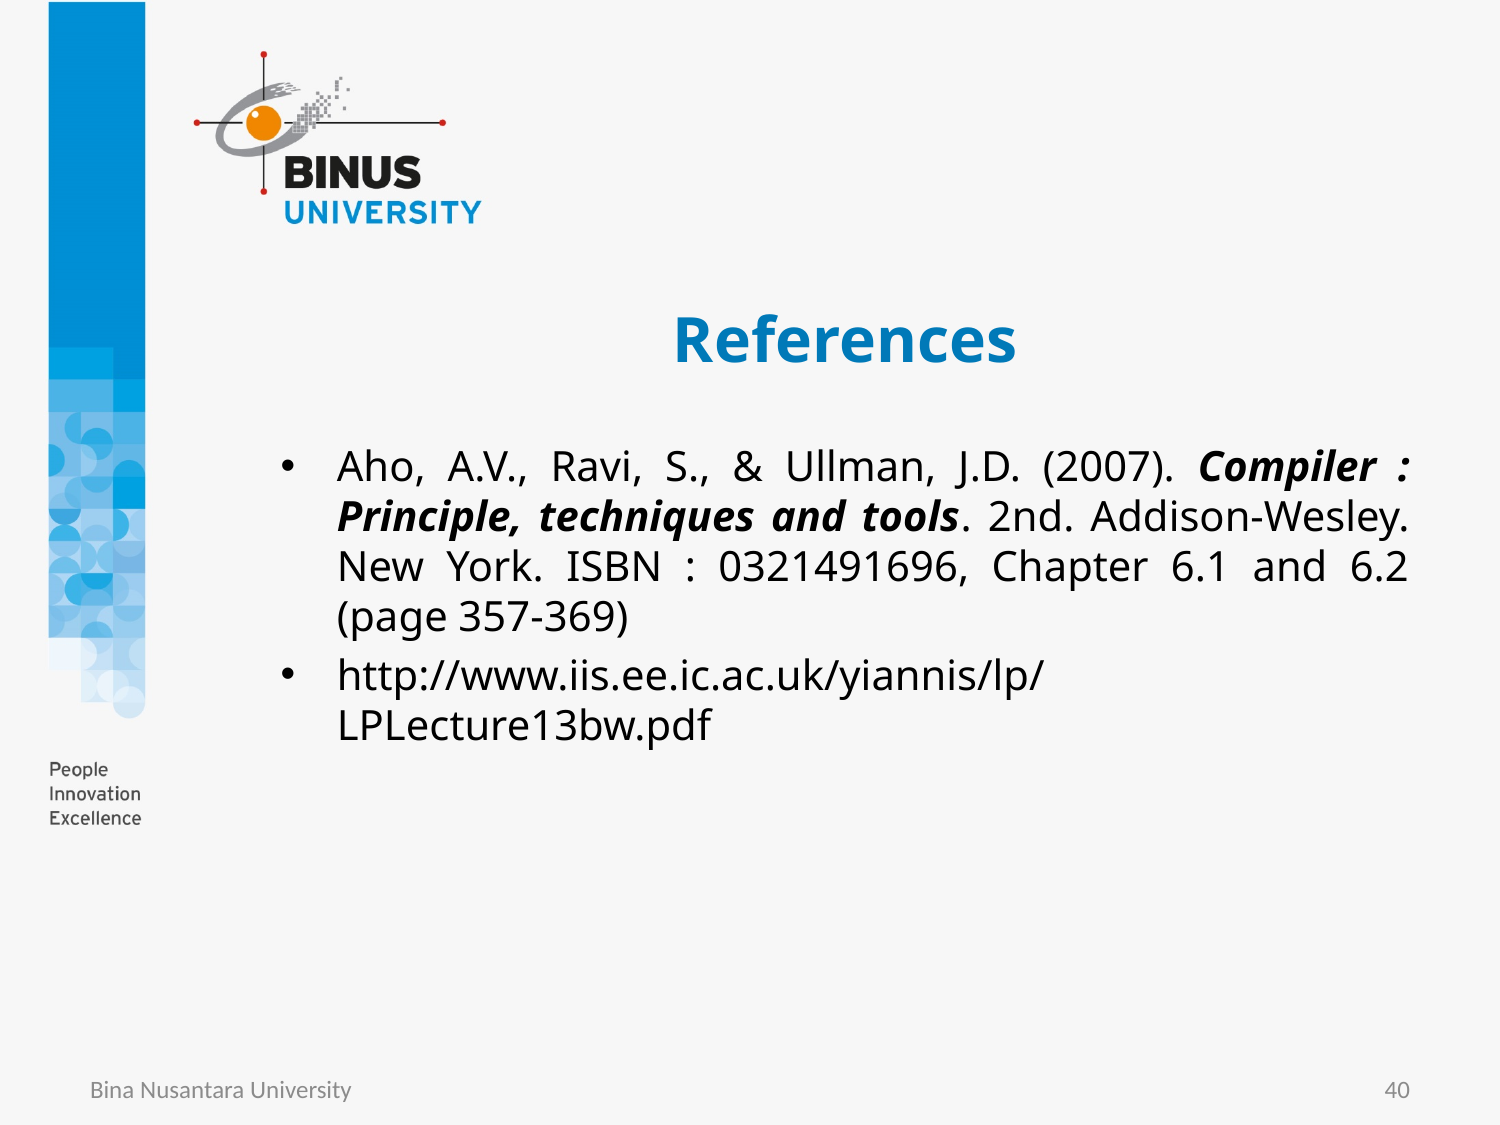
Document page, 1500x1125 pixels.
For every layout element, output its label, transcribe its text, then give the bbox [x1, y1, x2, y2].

picture [0, 0, 1500, 845]
title References [265, 243, 1425, 431]
slide_number 40 [1074, 1058, 1425, 1119]
slide_number Bina Nusantara University [75, 1058, 425, 1119]
list Aho, A.V., Ravi, S., & Ullman, J.D. (2007). Compiler : Principle, techniques and tools. 2nd. Addison-Wesley. New York. ISBN : 0321491696, Chapter 6.1 and 6.2 (page 357-369) http://www.iis.ee.ic.ac.uk/yiannis/lp/LPLecture13bw.pdf [265, 432, 1425, 1005]
